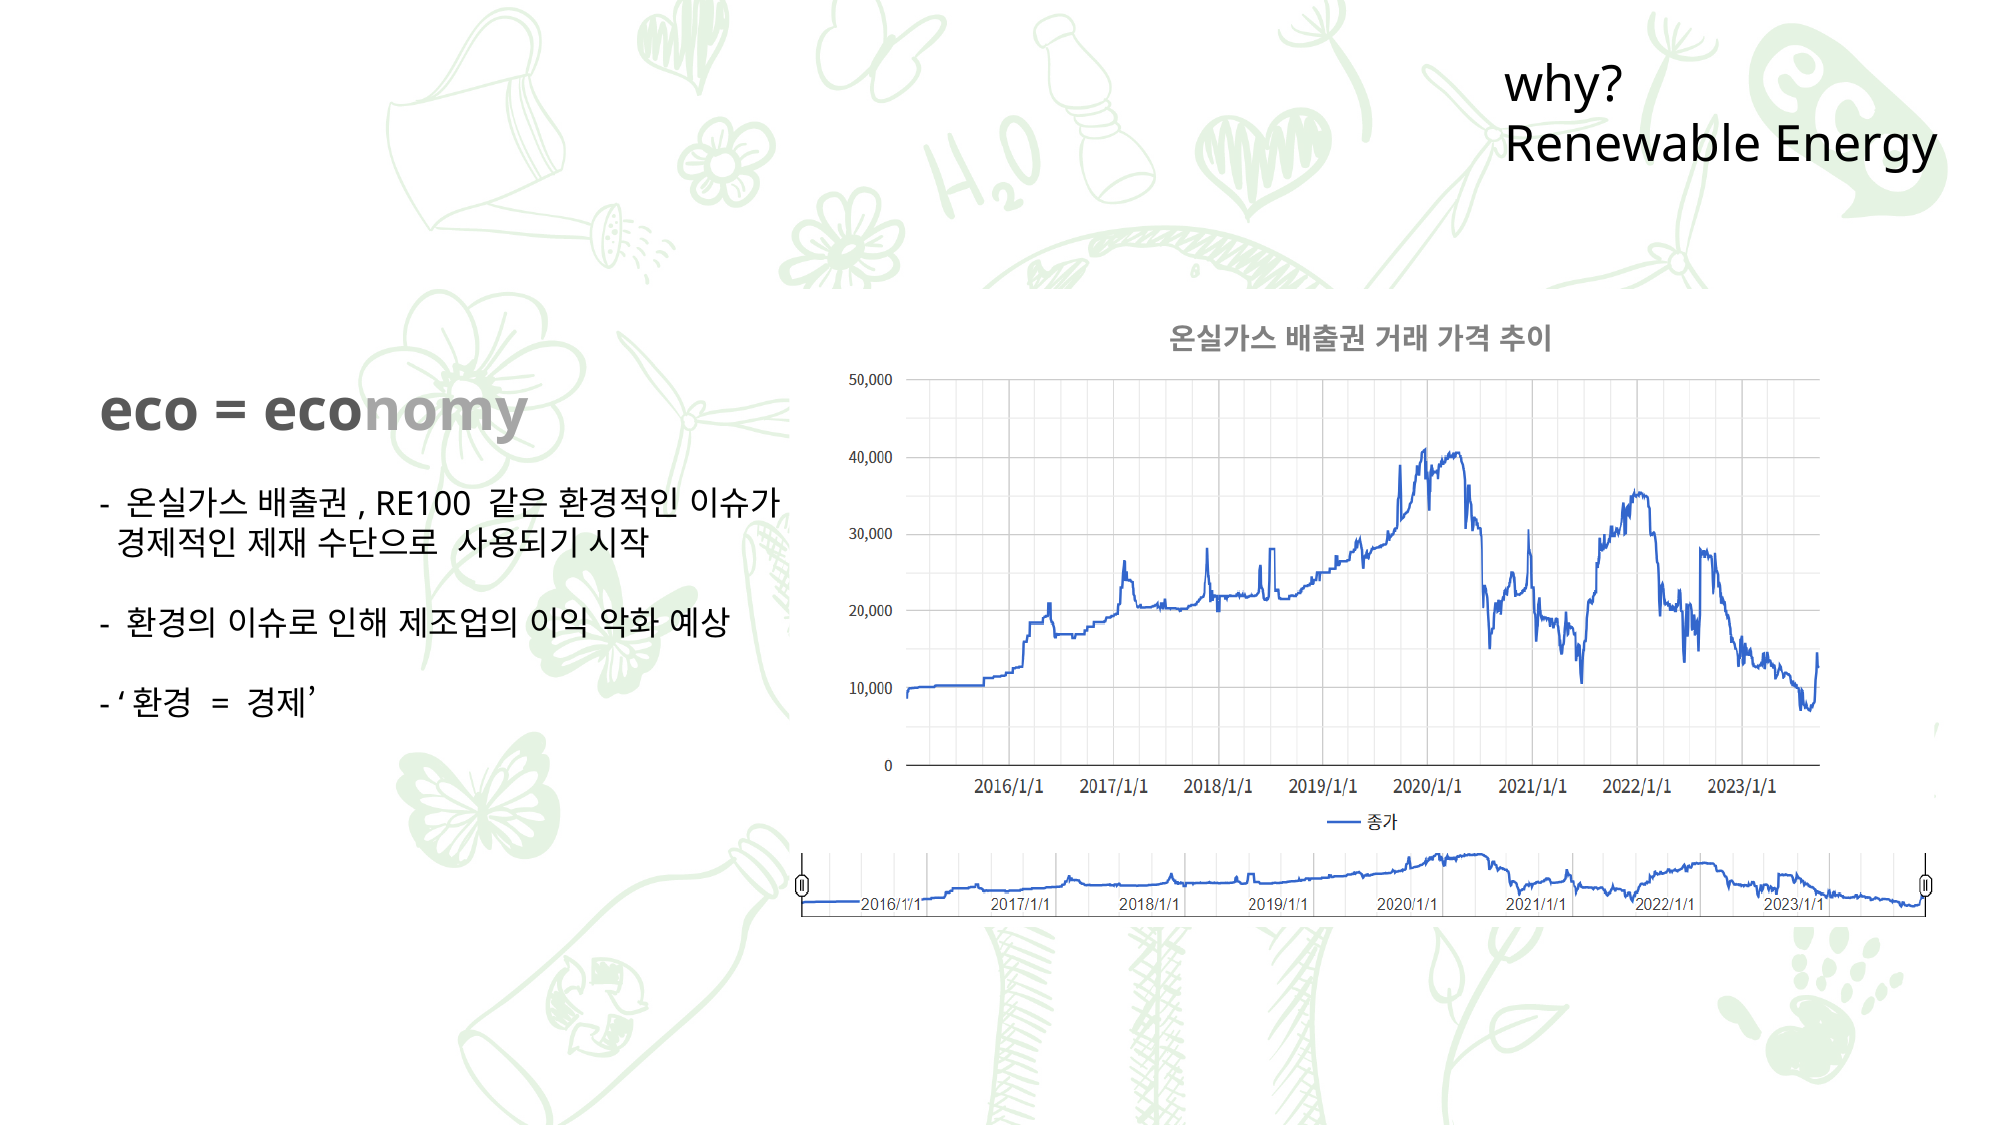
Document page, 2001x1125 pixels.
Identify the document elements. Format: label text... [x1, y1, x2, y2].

picture [322, 0, 2000, 1125]
text_box eco = economy - 온실가스 배출권, RE100 같은 환경적인 이슈가 경제적인 제재 수단으로 사용되기 시작 - 환경의 이슈로 인해 제조업의 이익 악화 예상 - ‘환경 = 경제’ [84, 364, 322, 730]
